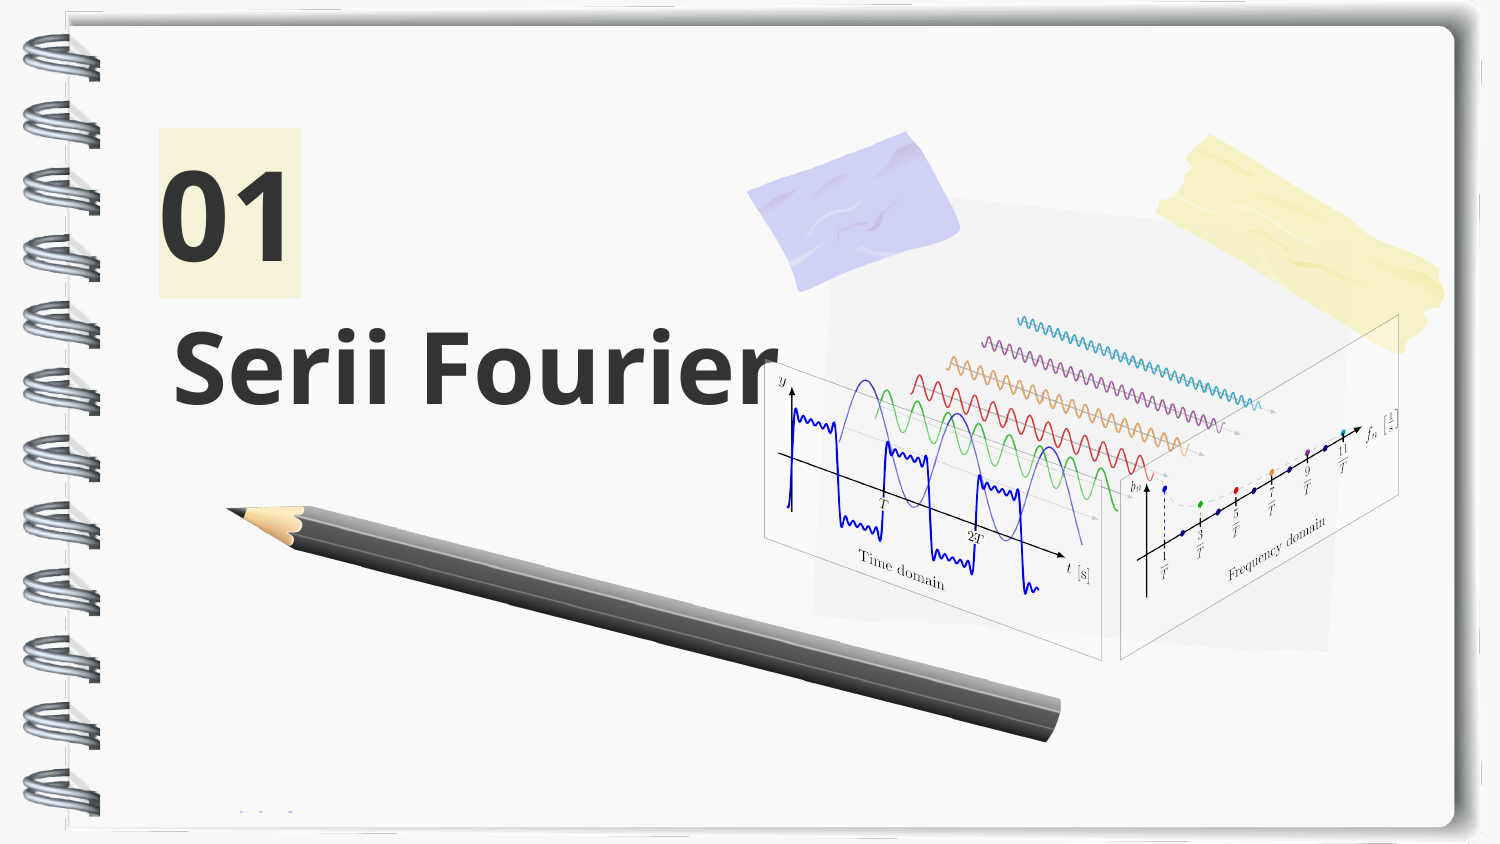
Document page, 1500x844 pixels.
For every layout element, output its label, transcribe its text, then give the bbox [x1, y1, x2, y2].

title 01 [143, 136, 235, 287]
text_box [241, 108, 1417, 787]
picture [18, 0, 1482, 844]
title Serii Fourier [157, 288, 235, 439]
